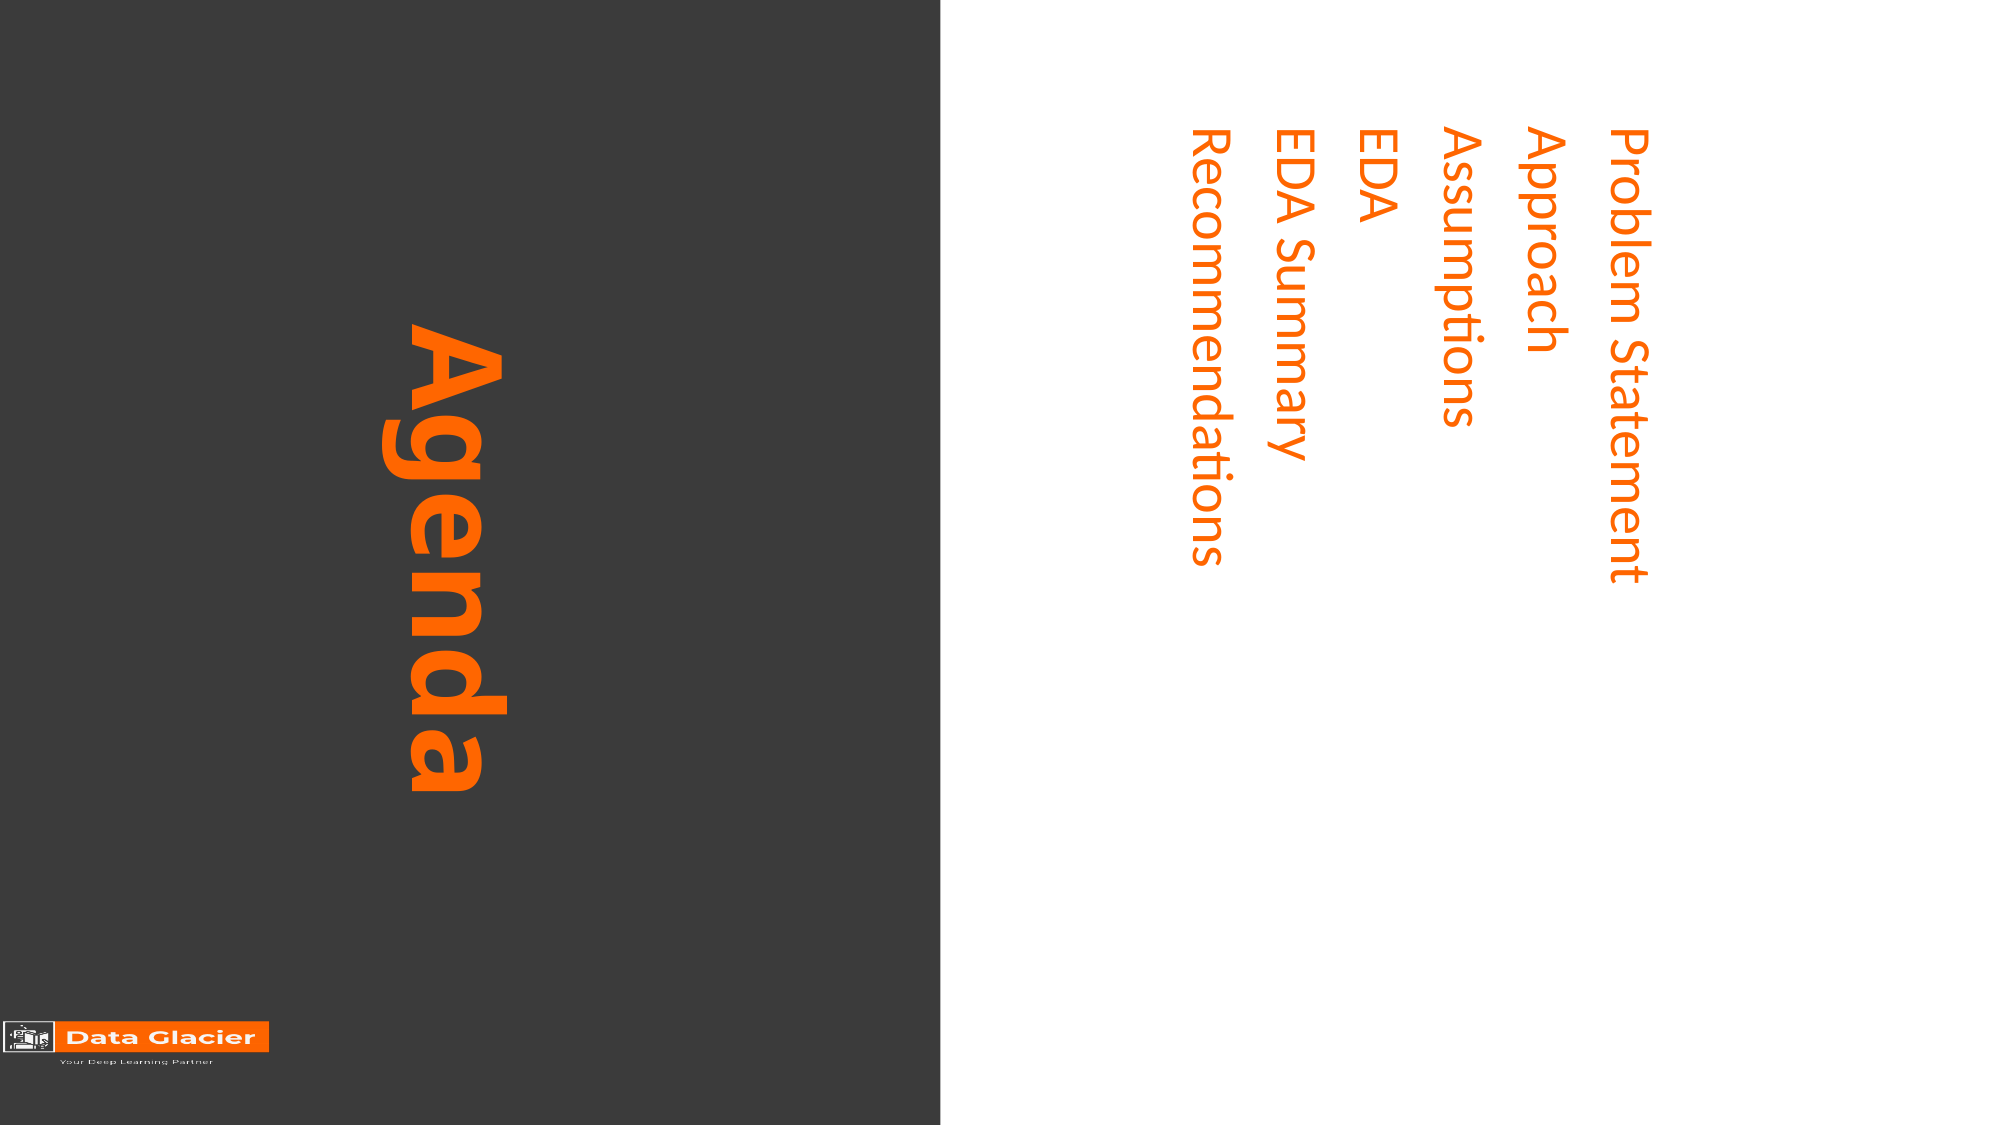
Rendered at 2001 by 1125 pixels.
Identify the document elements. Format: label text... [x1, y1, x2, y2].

title Agenda [0, 0, 940, 1125]
subtitle Problem Statement Approach Assumptions EDA EDA Summary Recommendations [940, 0, 2000, 1125]
picture [0, 961, 272, 1125]
